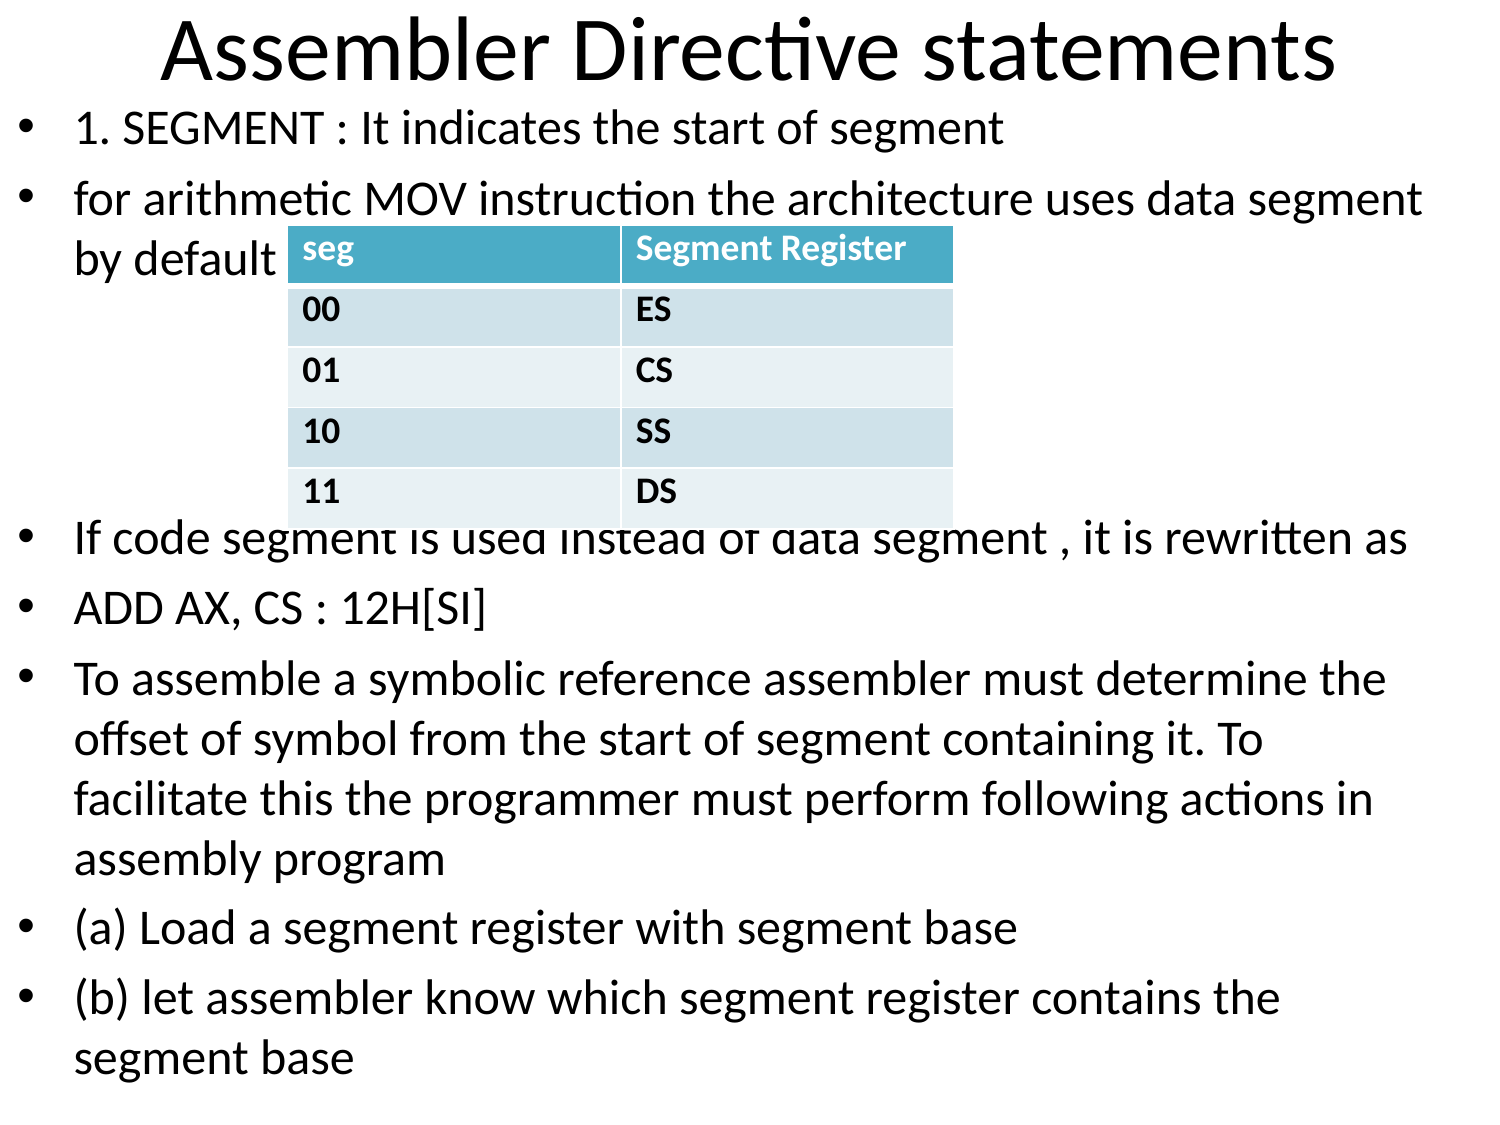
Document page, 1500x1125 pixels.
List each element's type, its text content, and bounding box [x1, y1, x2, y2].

table_cell CS [622, 348, 953, 407]
table_cell SS [622, 408, 953, 467]
table_cell 01 [288, 348, 620, 407]
list 1. SEGMENT : It indicates the start of segment for arithmetic MOV instruction the architecture uses data segment by default If code segment is used instead of data segment , it is rewritten as ADD AX, CS : 12H[SI] To assemble a symbolic reference assembler must determine the offset of symbol from the start of segment containing it. To facilitate this the programmer must perform following actions in assembly program (a) Load a segment register with segment base (b) let assembler know which segment register contains the segment base [2, 87, 1463, 1125]
table_cell ES [622, 289, 953, 346]
table_header Segment Register [622, 226, 953, 283]
table_header seg [288, 226, 620, 283]
table_cell 11 [288, 469, 620, 528]
table_cell DS [622, 469, 953, 528]
title Assembler Directive statements [75, 0, 1425, 87]
table_cell 00 [288, 289, 620, 346]
table_cell 10 [288, 408, 620, 467]
